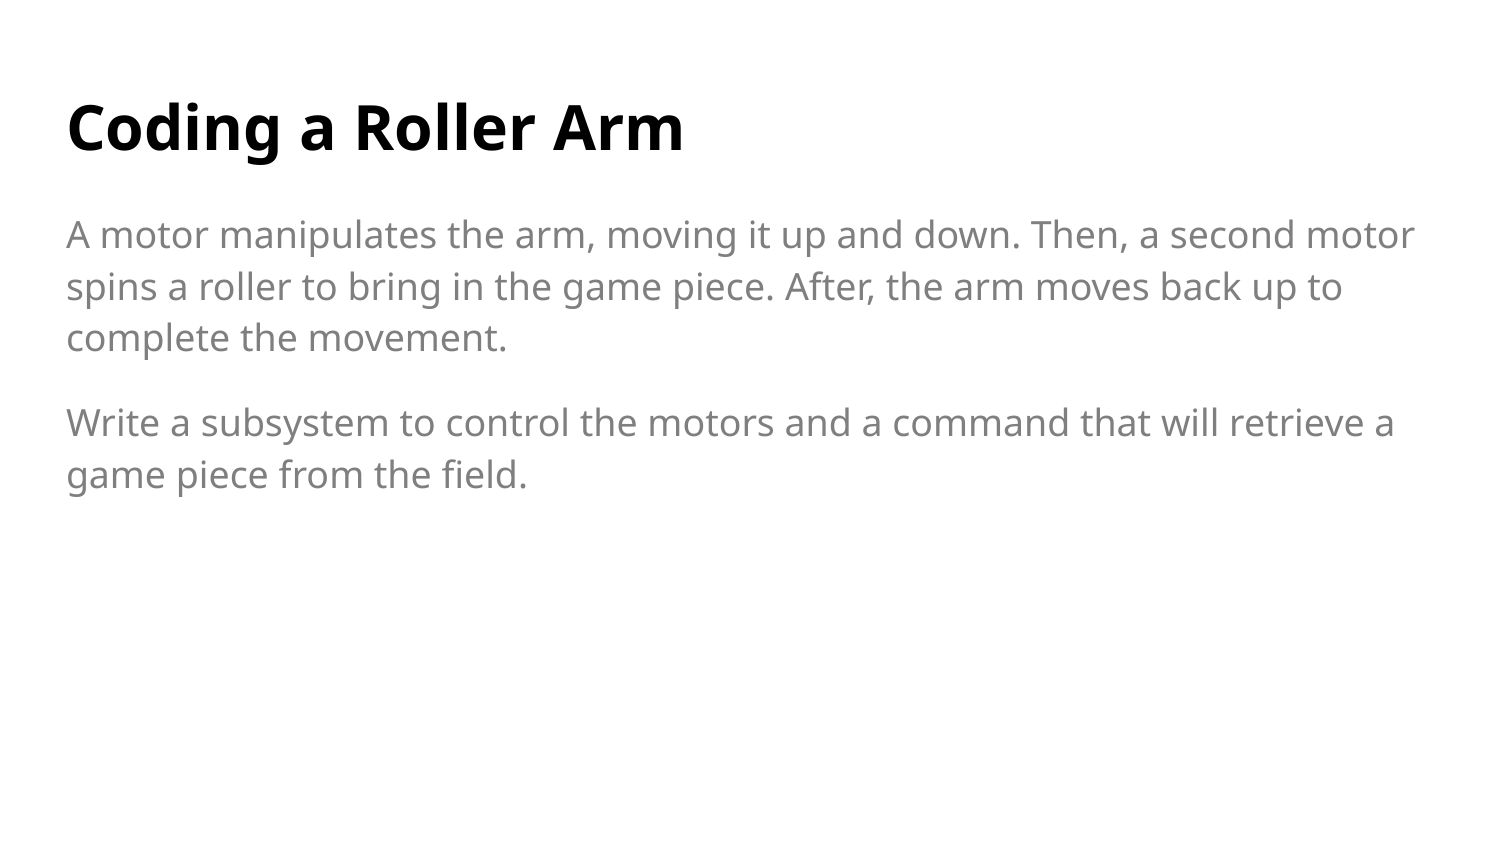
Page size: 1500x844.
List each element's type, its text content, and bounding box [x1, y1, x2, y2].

title Coding a Roller Arm [51, 72, 1449, 176]
list A motor manipulates the arm, moving it up and down. Then, a second motor spins a roller to bring in the game piece. After, the arm moves back up to complete the movement. Write a subsystem to control the motors and a command that will retrieve a game piece from the field. [51, 189, 1449, 750]
